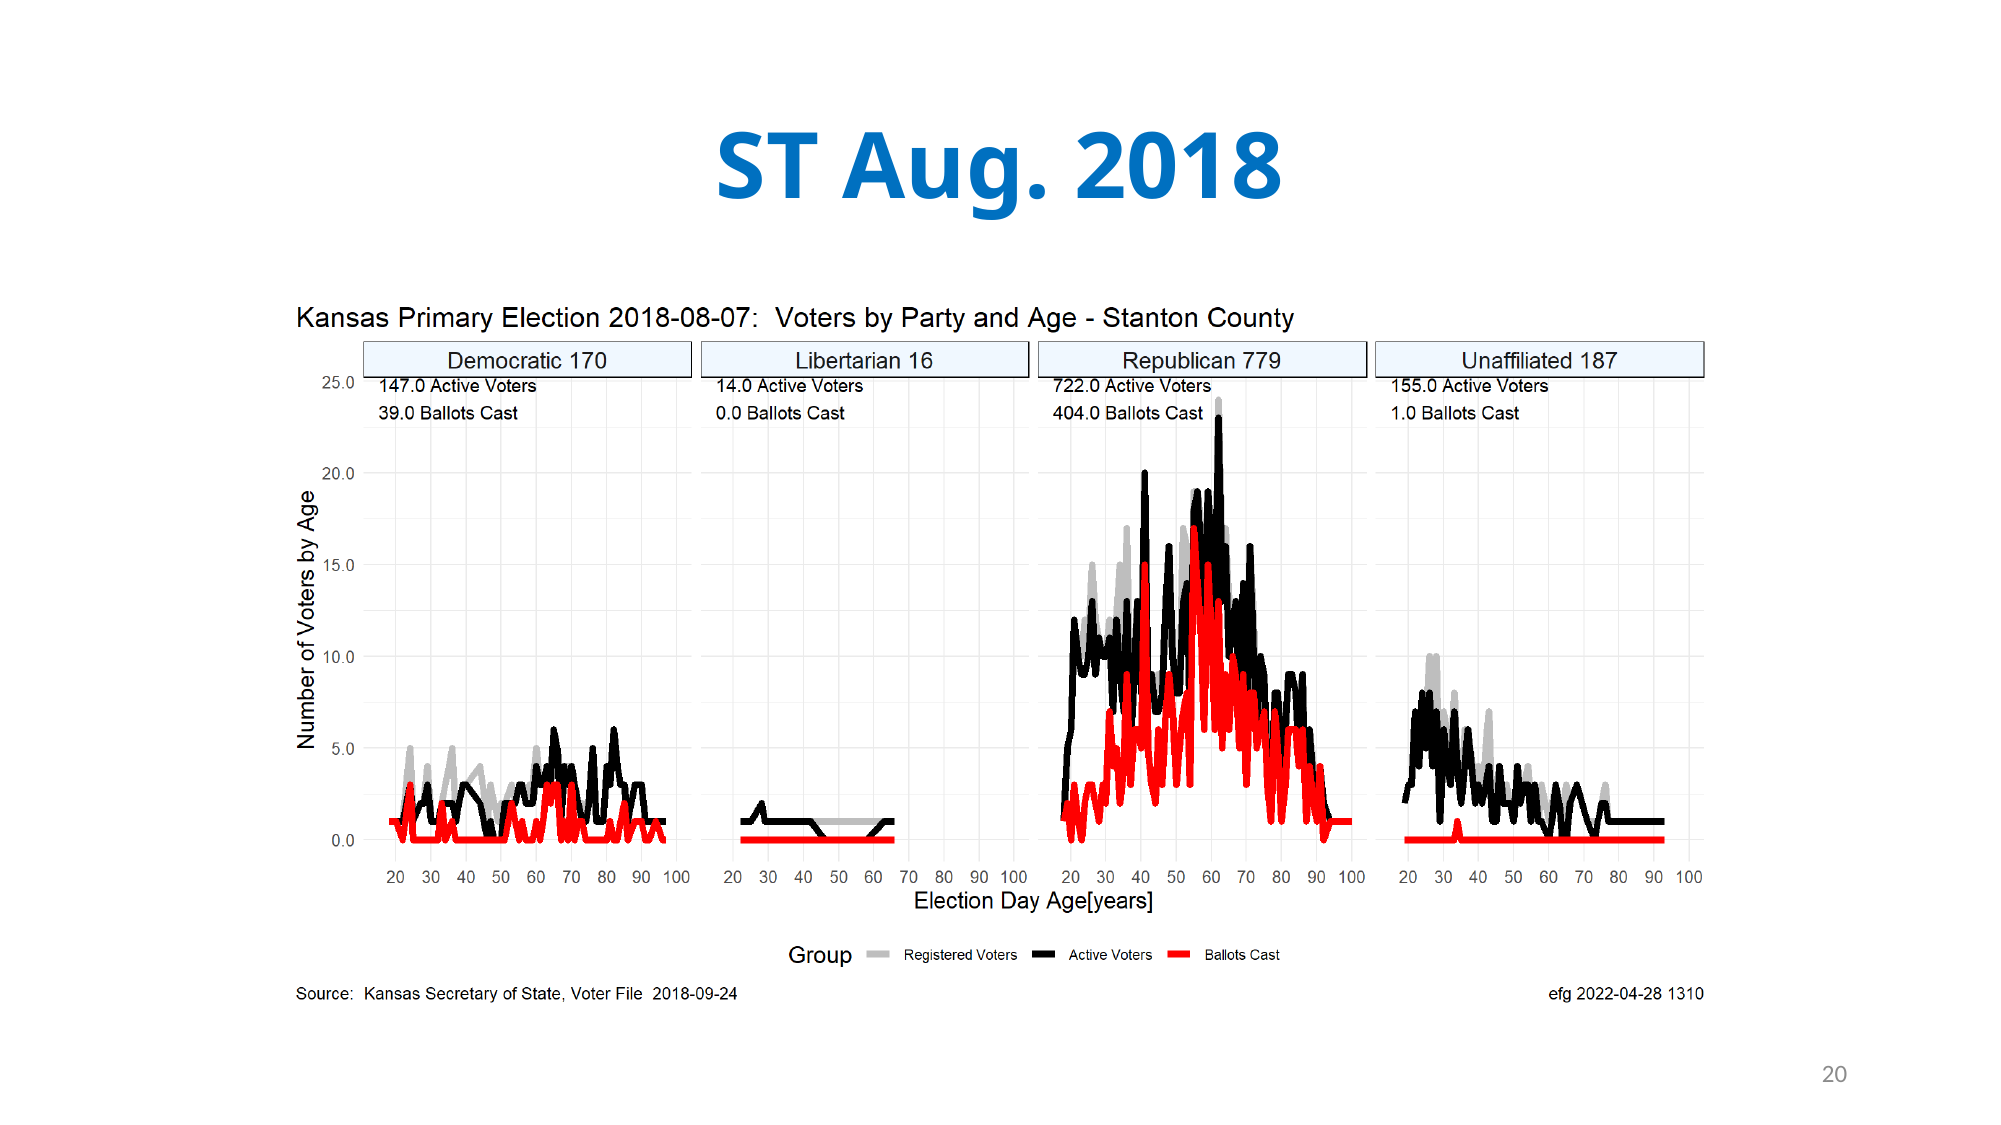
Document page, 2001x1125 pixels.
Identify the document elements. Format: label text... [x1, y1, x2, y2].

title ST Aug. 2018 [137, 59, 1863, 278]
picture [287, 297, 1713, 1011]
slide_number ‹#› [1412, 1042, 1863, 1103]
